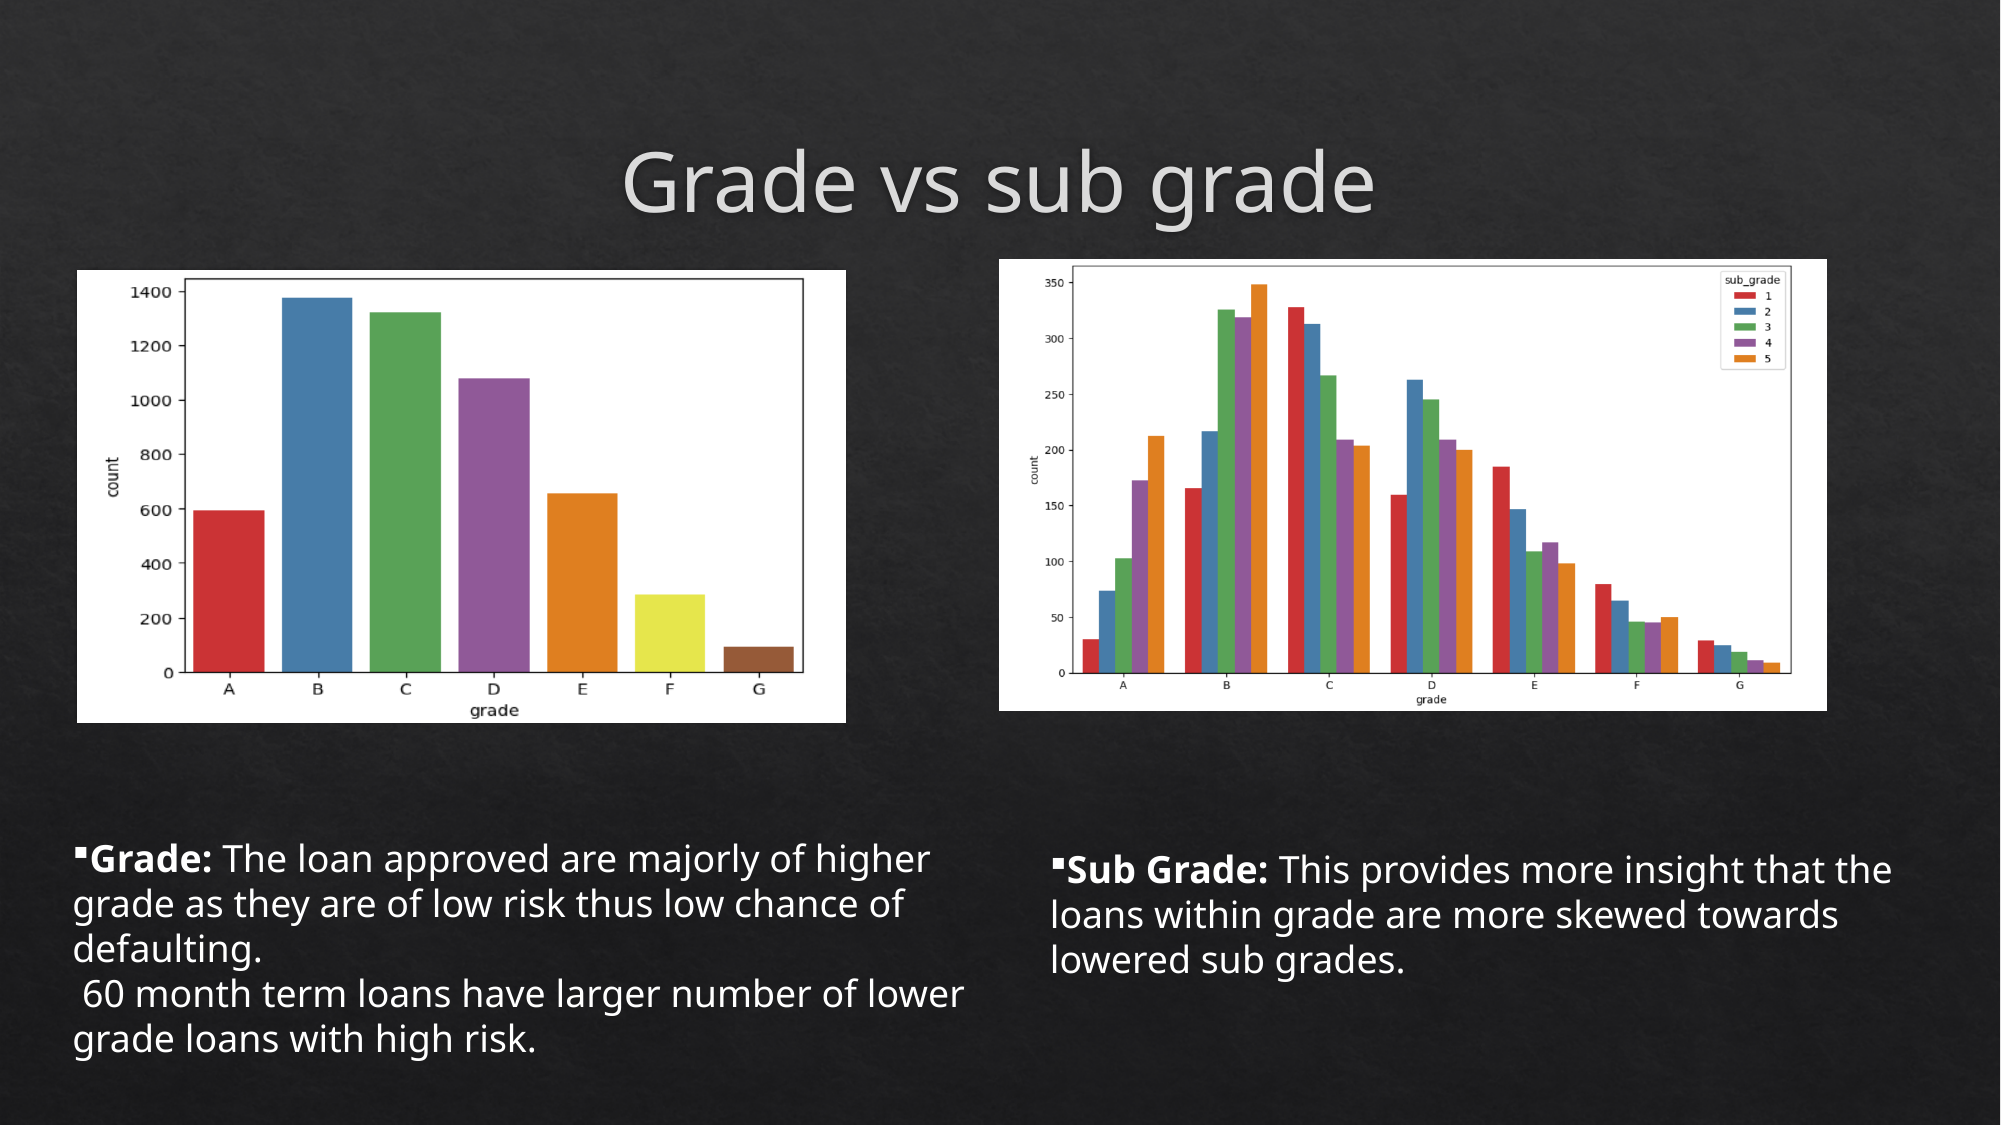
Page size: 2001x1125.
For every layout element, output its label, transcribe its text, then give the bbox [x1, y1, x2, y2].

text_box Grade: The loan approved are majorly of higher grade as they are of low risk thus low chance of defaulting. 60 month term loans have larger number of lower grade loans with high risk. [57, 828, 1058, 1068]
title Grade vs sub grade [149, 99, 1849, 260]
text_box Sub Grade: This provides more insight that the loans within grade are more skewed towards lowered sub grades. [1034, 839, 1943, 989]
picture [999, 258, 1827, 712]
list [77, 270, 847, 723]
